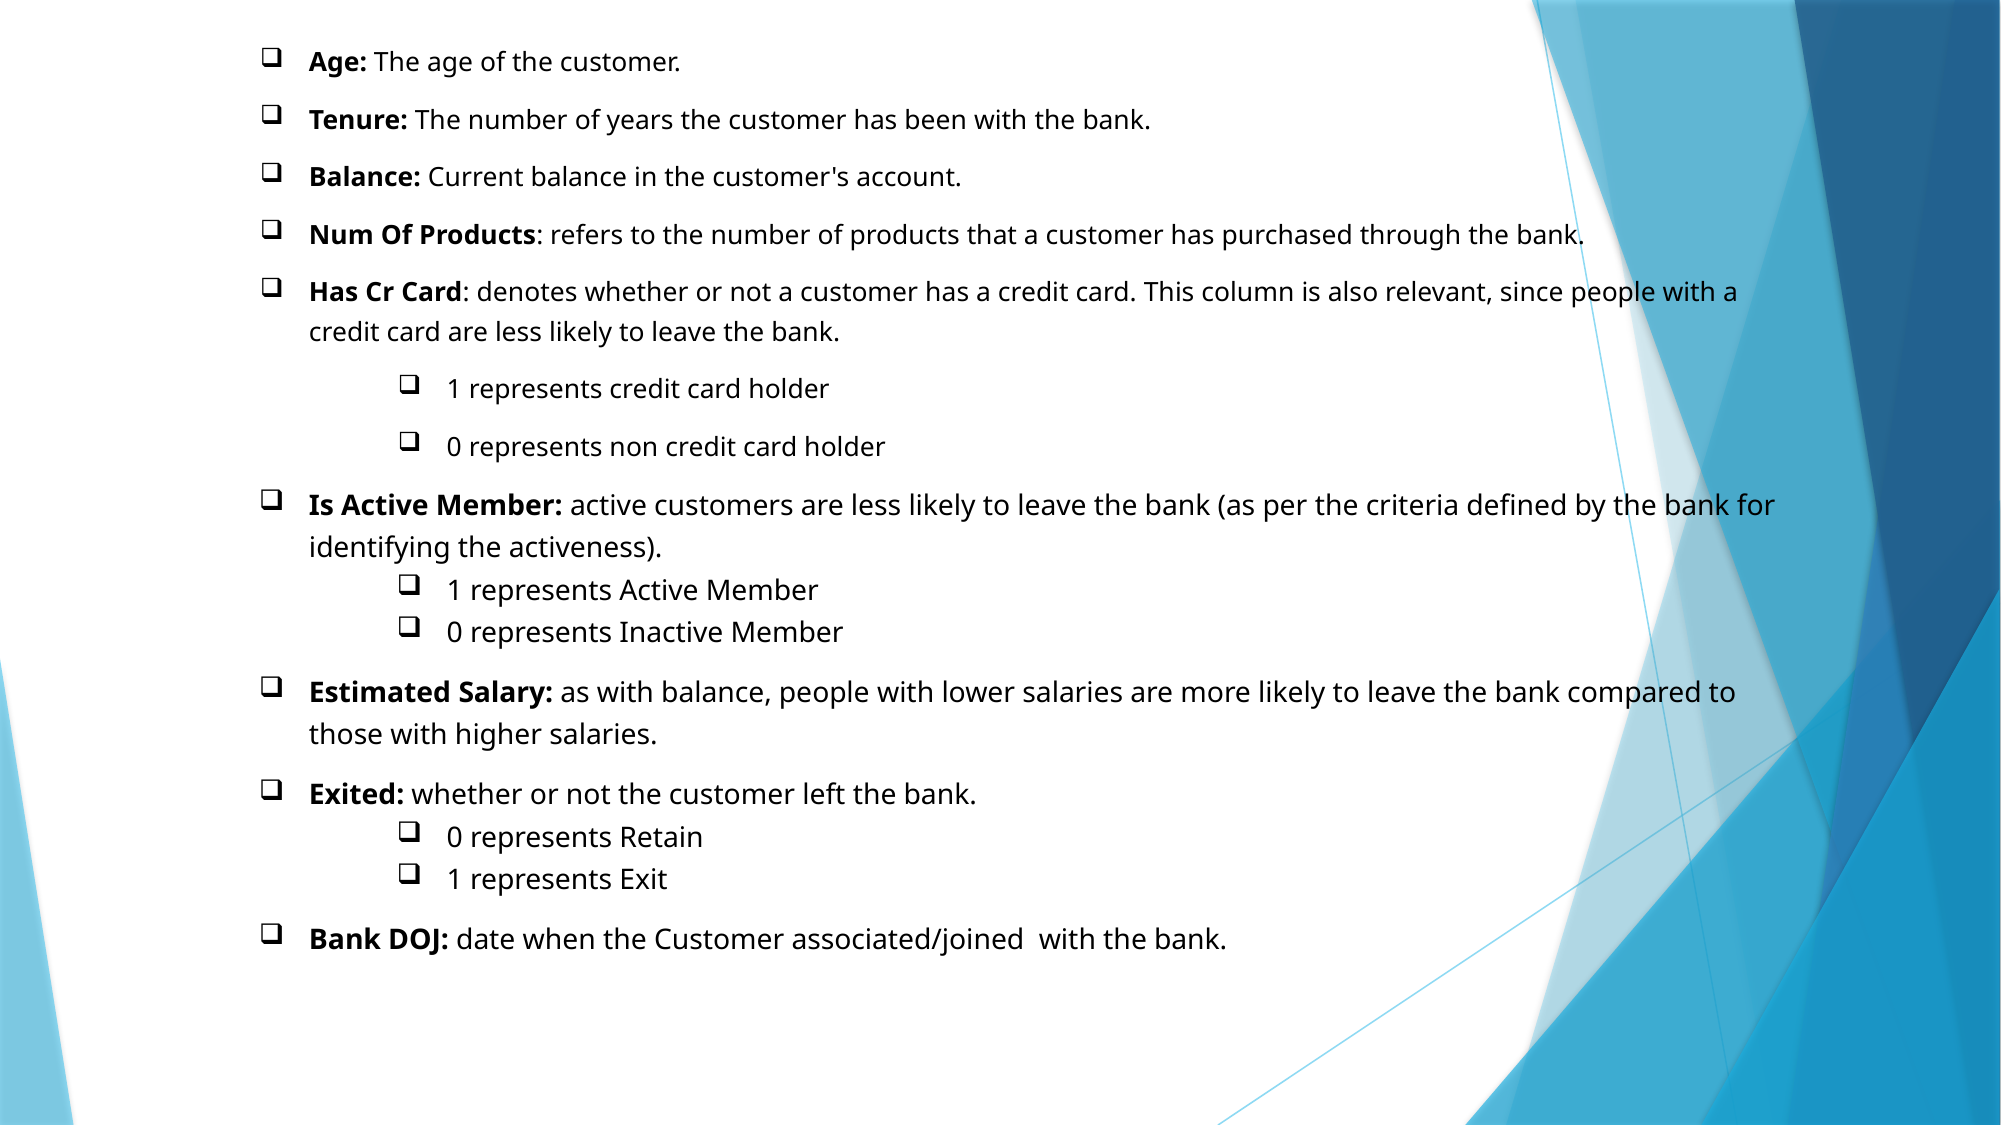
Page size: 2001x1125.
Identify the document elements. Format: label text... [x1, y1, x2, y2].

list Age: The age of the customer. Tenure: The number of years the customer has been with the bank. Balance: Current balance in the customer's account. Num Of Products: refers to the number of products that a customer has purchased through the bank. Has Cr Card: denotes whether or not a customer has a credit card. This column is also relevant, since people with a credit card are less likely to leave the bank. 1 represents credit card holder 0 represents non credit card holder Is Active Member: active customers are less likely to leave the bank (as per the criteria defined by the bank for identifying the activeness). 1 represents Active Member 0 represents Inactive Member Estimated Salary: as with balance, people with lower salaries are more likely to leave the bank compared to those with higher salaries. Exited: whether or not the customer left the bank. 0 represents Retain 1 represents Exit Bank DOJ: date when the Customer associated/joined with the bank. [225, 33, 1800, 963]
